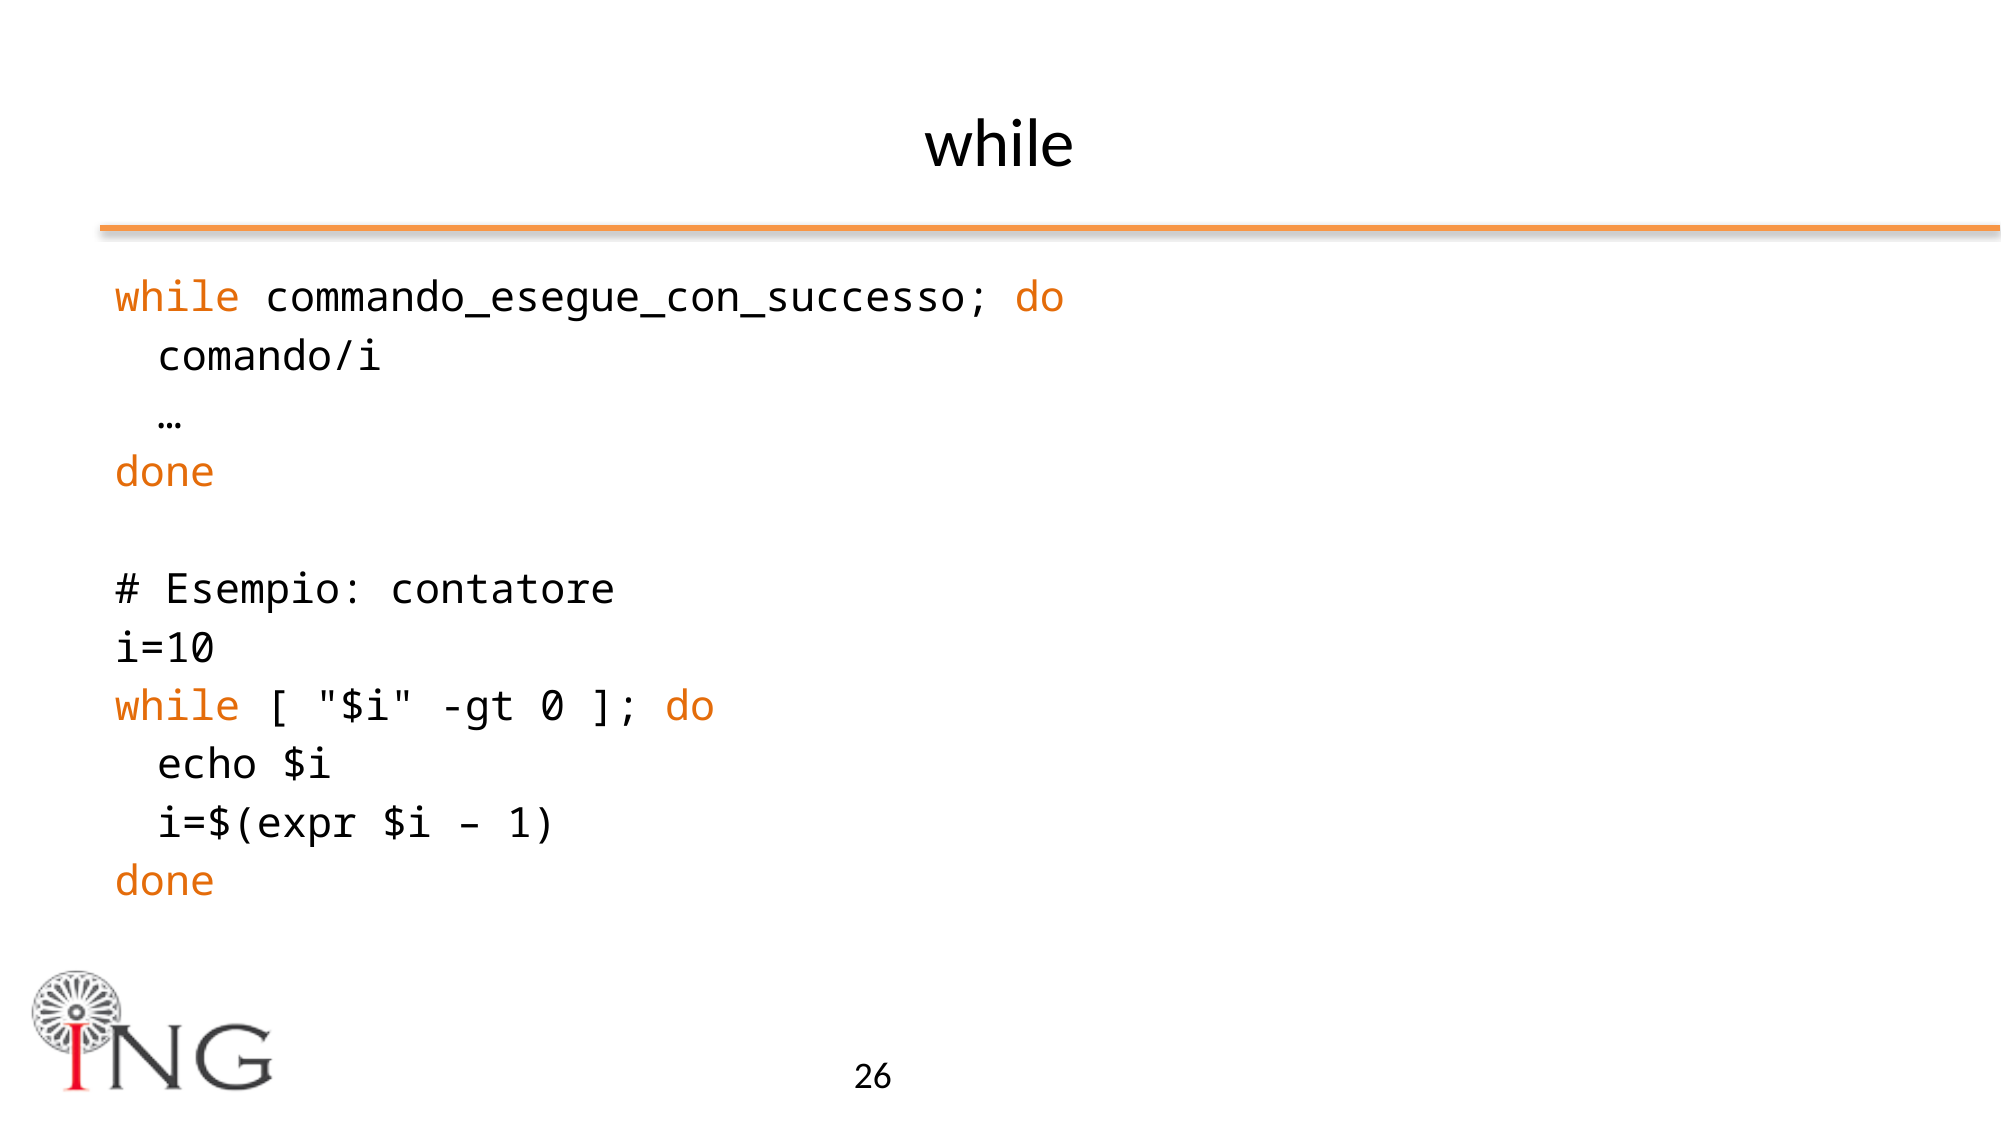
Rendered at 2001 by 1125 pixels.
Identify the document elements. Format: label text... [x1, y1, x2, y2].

title while [99, 45, 1900, 233]
picture [5, 948, 304, 1124]
slide_number 26 [839, 1043, 1900, 1104]
list while commando_esegue_con_successo; do comando/i … done # Esempio: contatore i=10 while [ "$i" -gt 0 ]; do echo $i i=$(expr $i – 1) done [99, 262, 1900, 1005]
